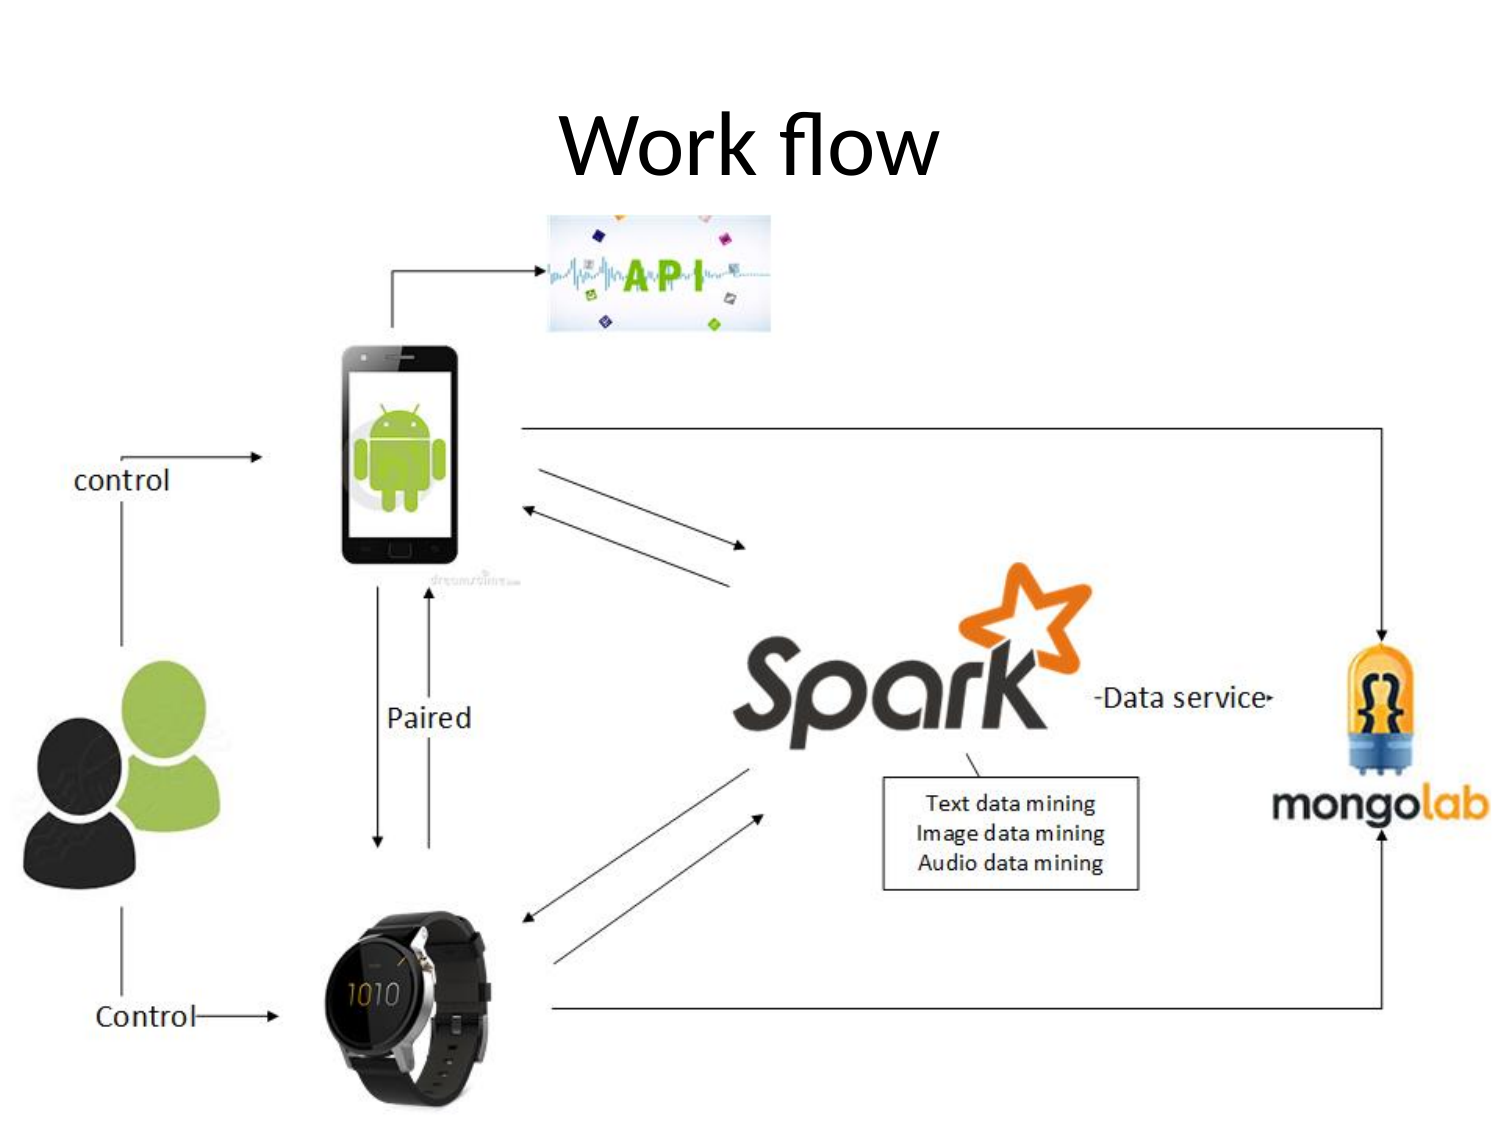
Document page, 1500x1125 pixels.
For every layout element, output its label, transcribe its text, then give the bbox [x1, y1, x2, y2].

title Work flow [75, 45, 1425, 213]
picture [8, 213, 1492, 1120]
